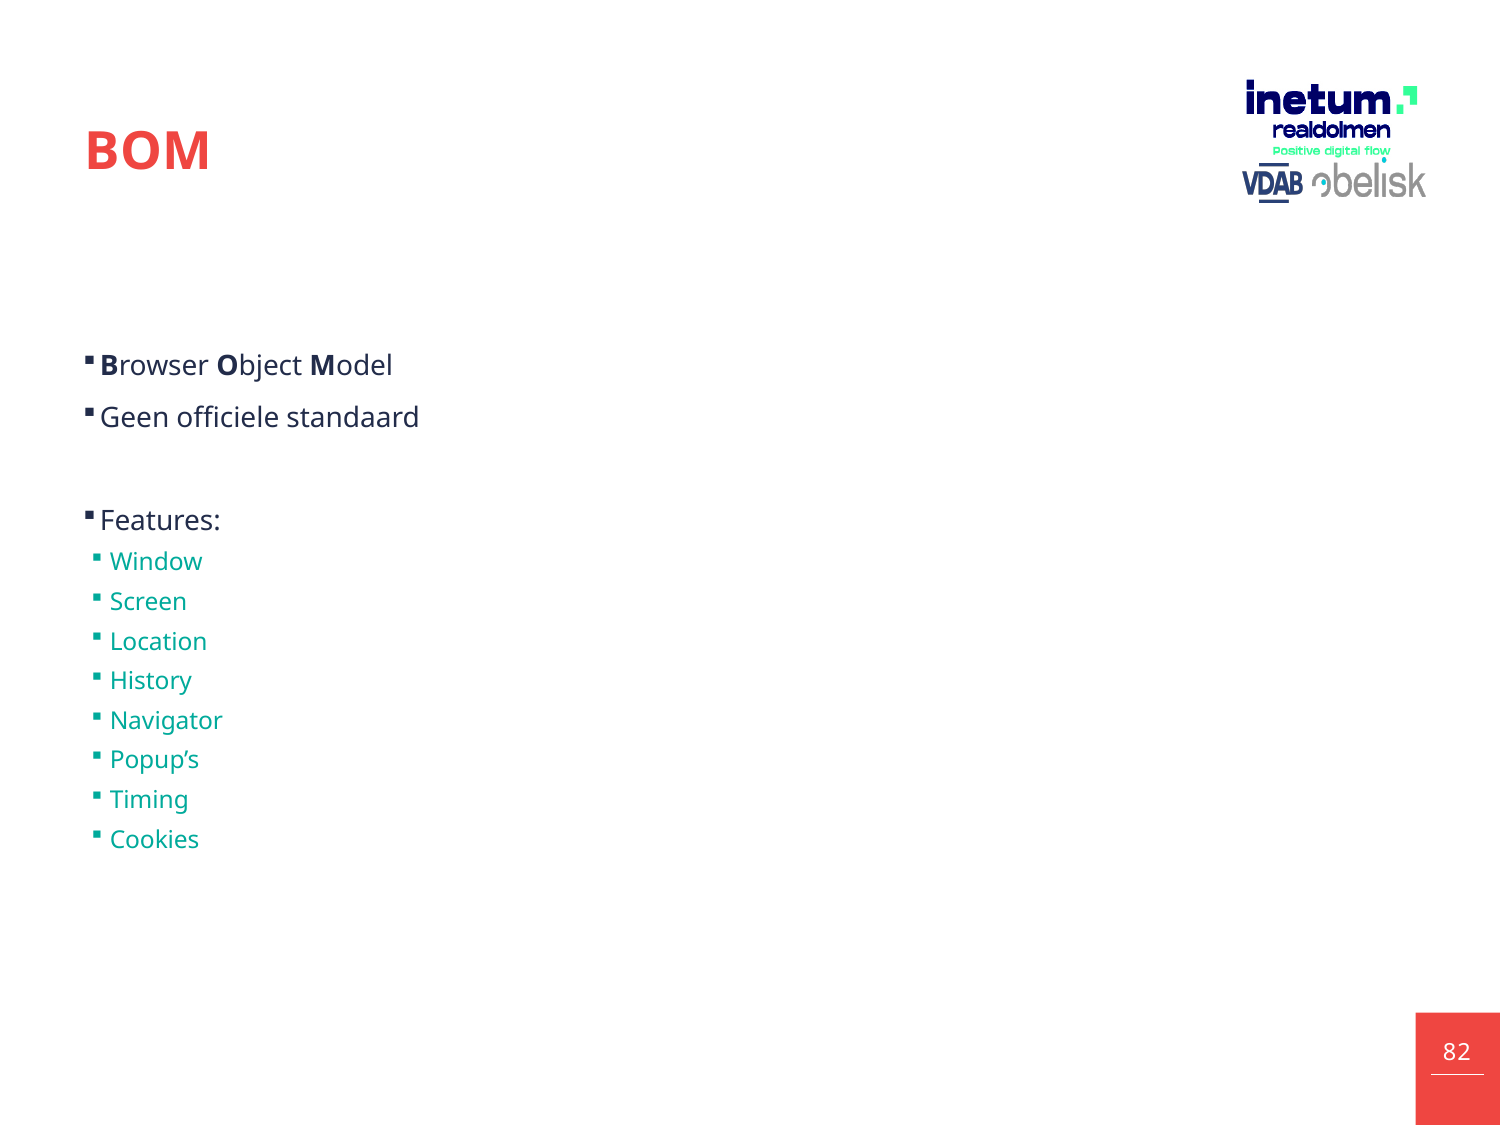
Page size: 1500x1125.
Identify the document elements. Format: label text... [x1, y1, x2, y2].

list Browser Object Model Geen officiele standaard Features: Window Screen Location History Navigator Popup’s Timing Cookies [83, 326, 1400, 842]
picture [1233, 52, 1431, 203]
title BOM [83, 114, 1229, 181]
